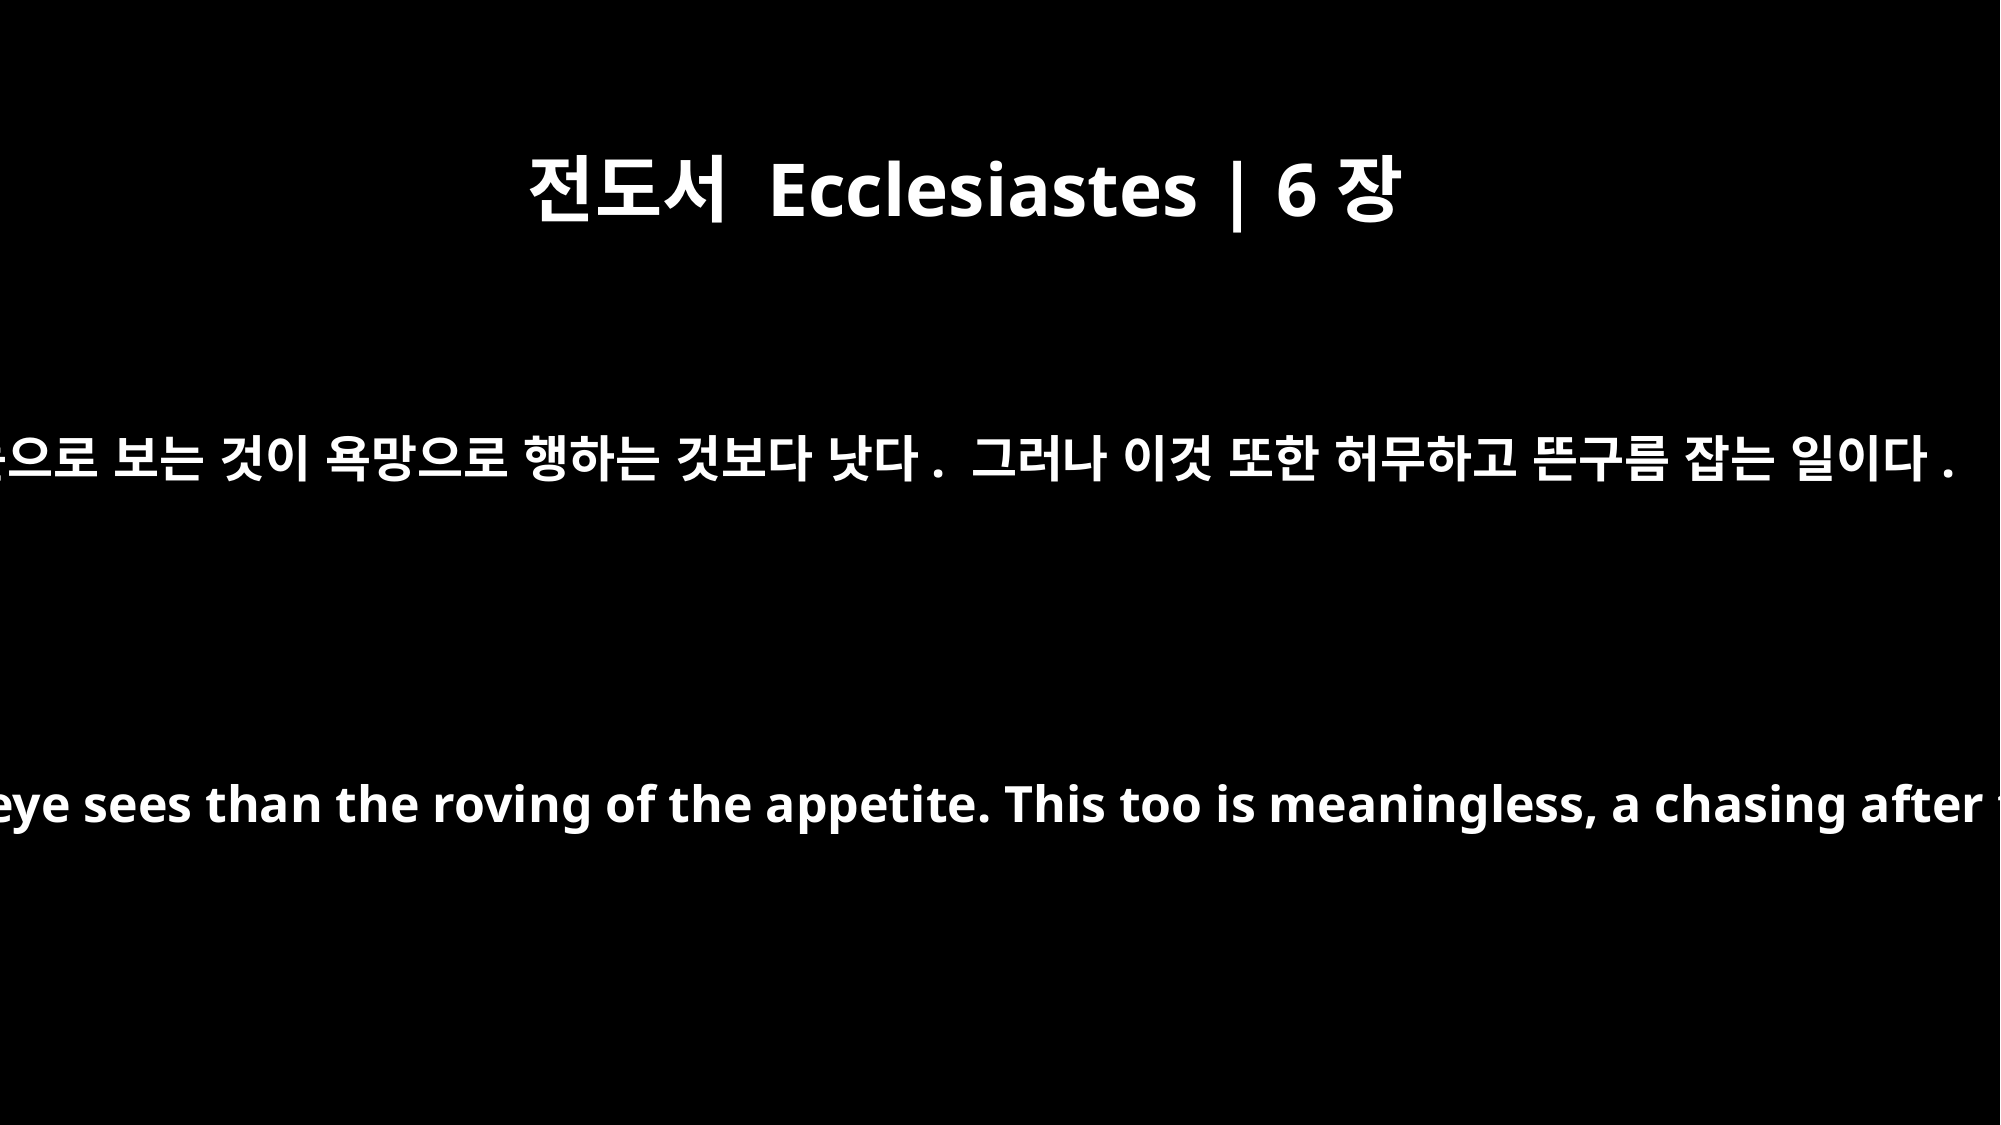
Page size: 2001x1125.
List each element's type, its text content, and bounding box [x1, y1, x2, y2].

text_box 전도서 Ecclesiastes | 6장 [513, 136, 1419, 239]
text_box Better what the eye sees than the roving of the appetite. This too is meaningless, a chasing after the wind. [0, 764, 2000, 840]
text_box 9 눈으로 보는 것이 욕망으로 행하는 것보다 낫다. 그러나 이것 또한 허무하고 뜬구름 잡는 일이다. [0, 359, 1970, 495]
